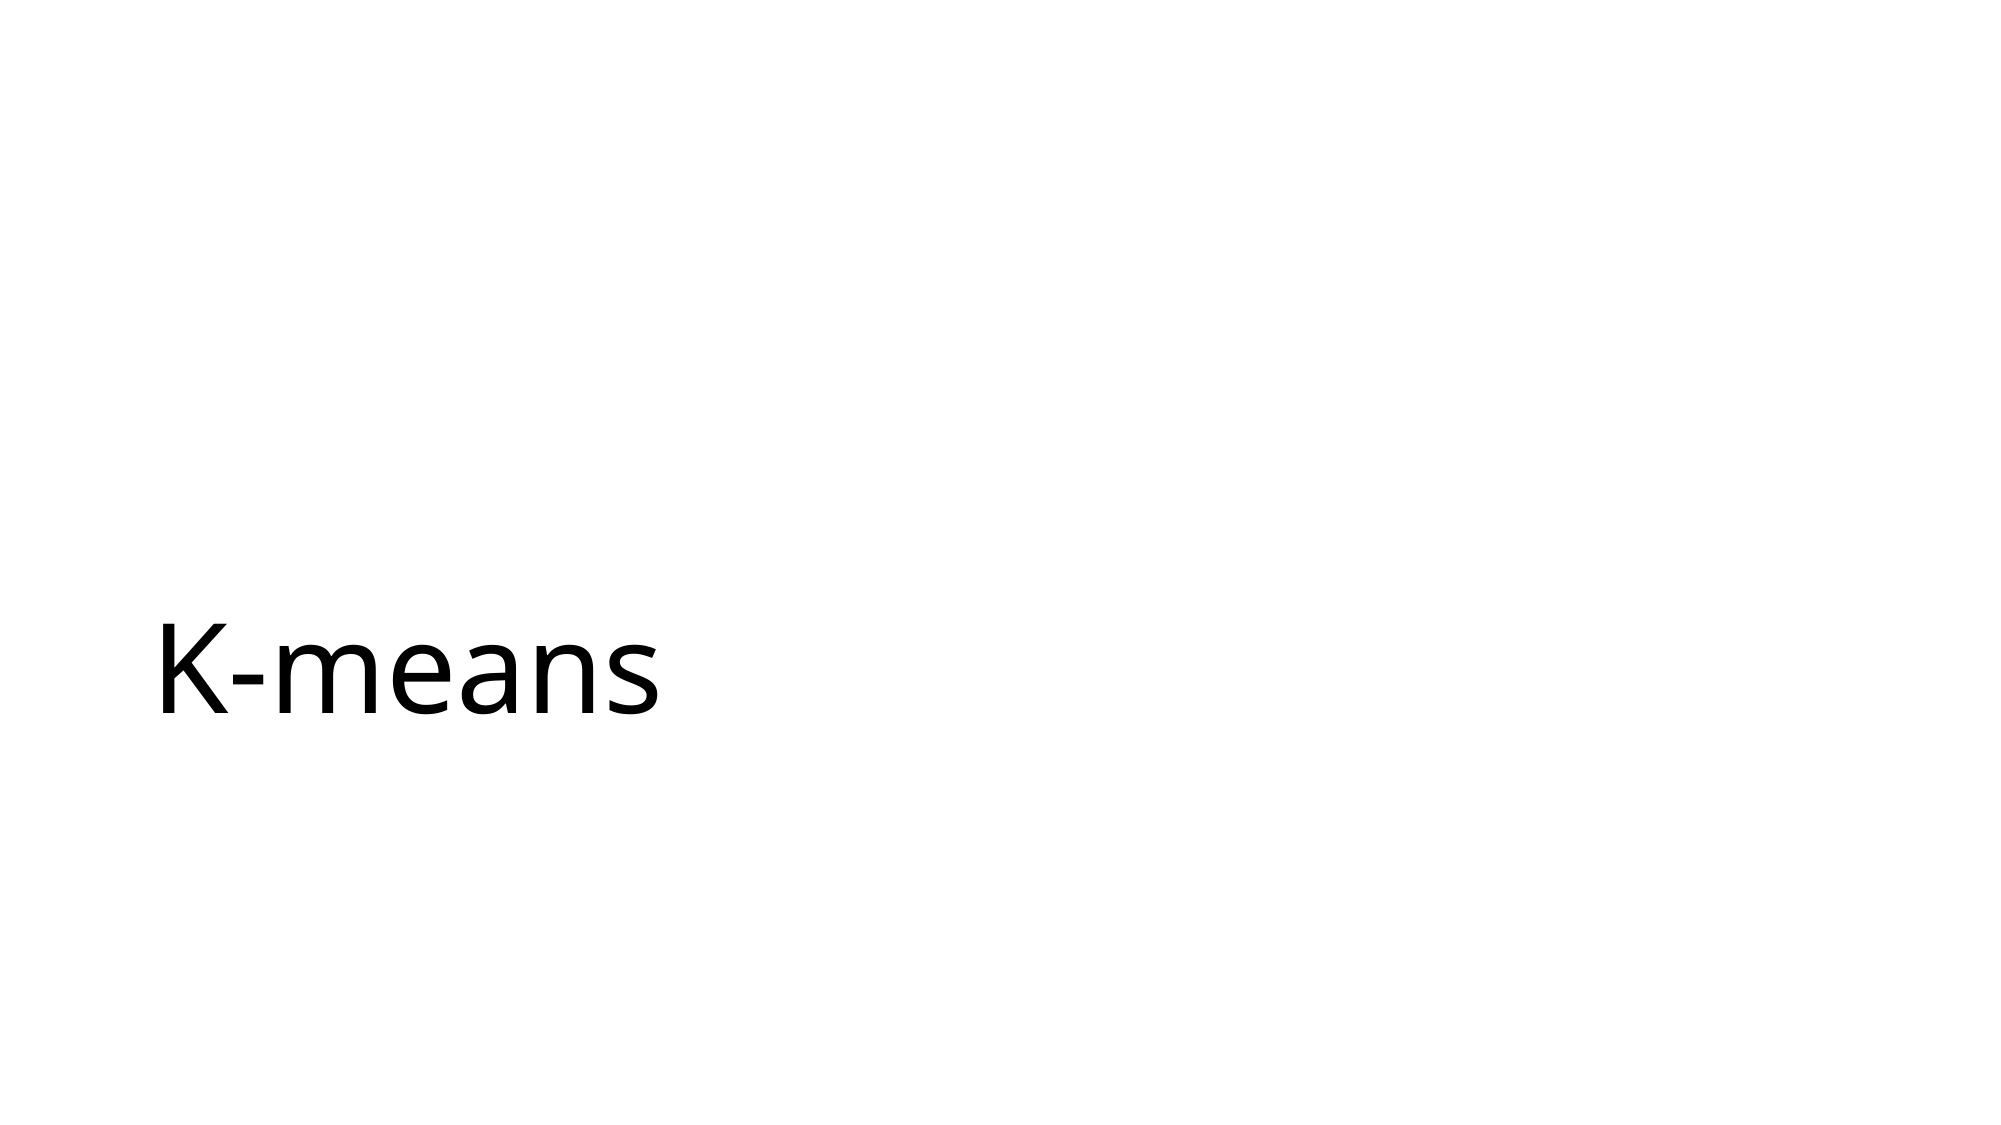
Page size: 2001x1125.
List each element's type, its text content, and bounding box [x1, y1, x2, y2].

title K-means [136, 280, 1862, 749]
